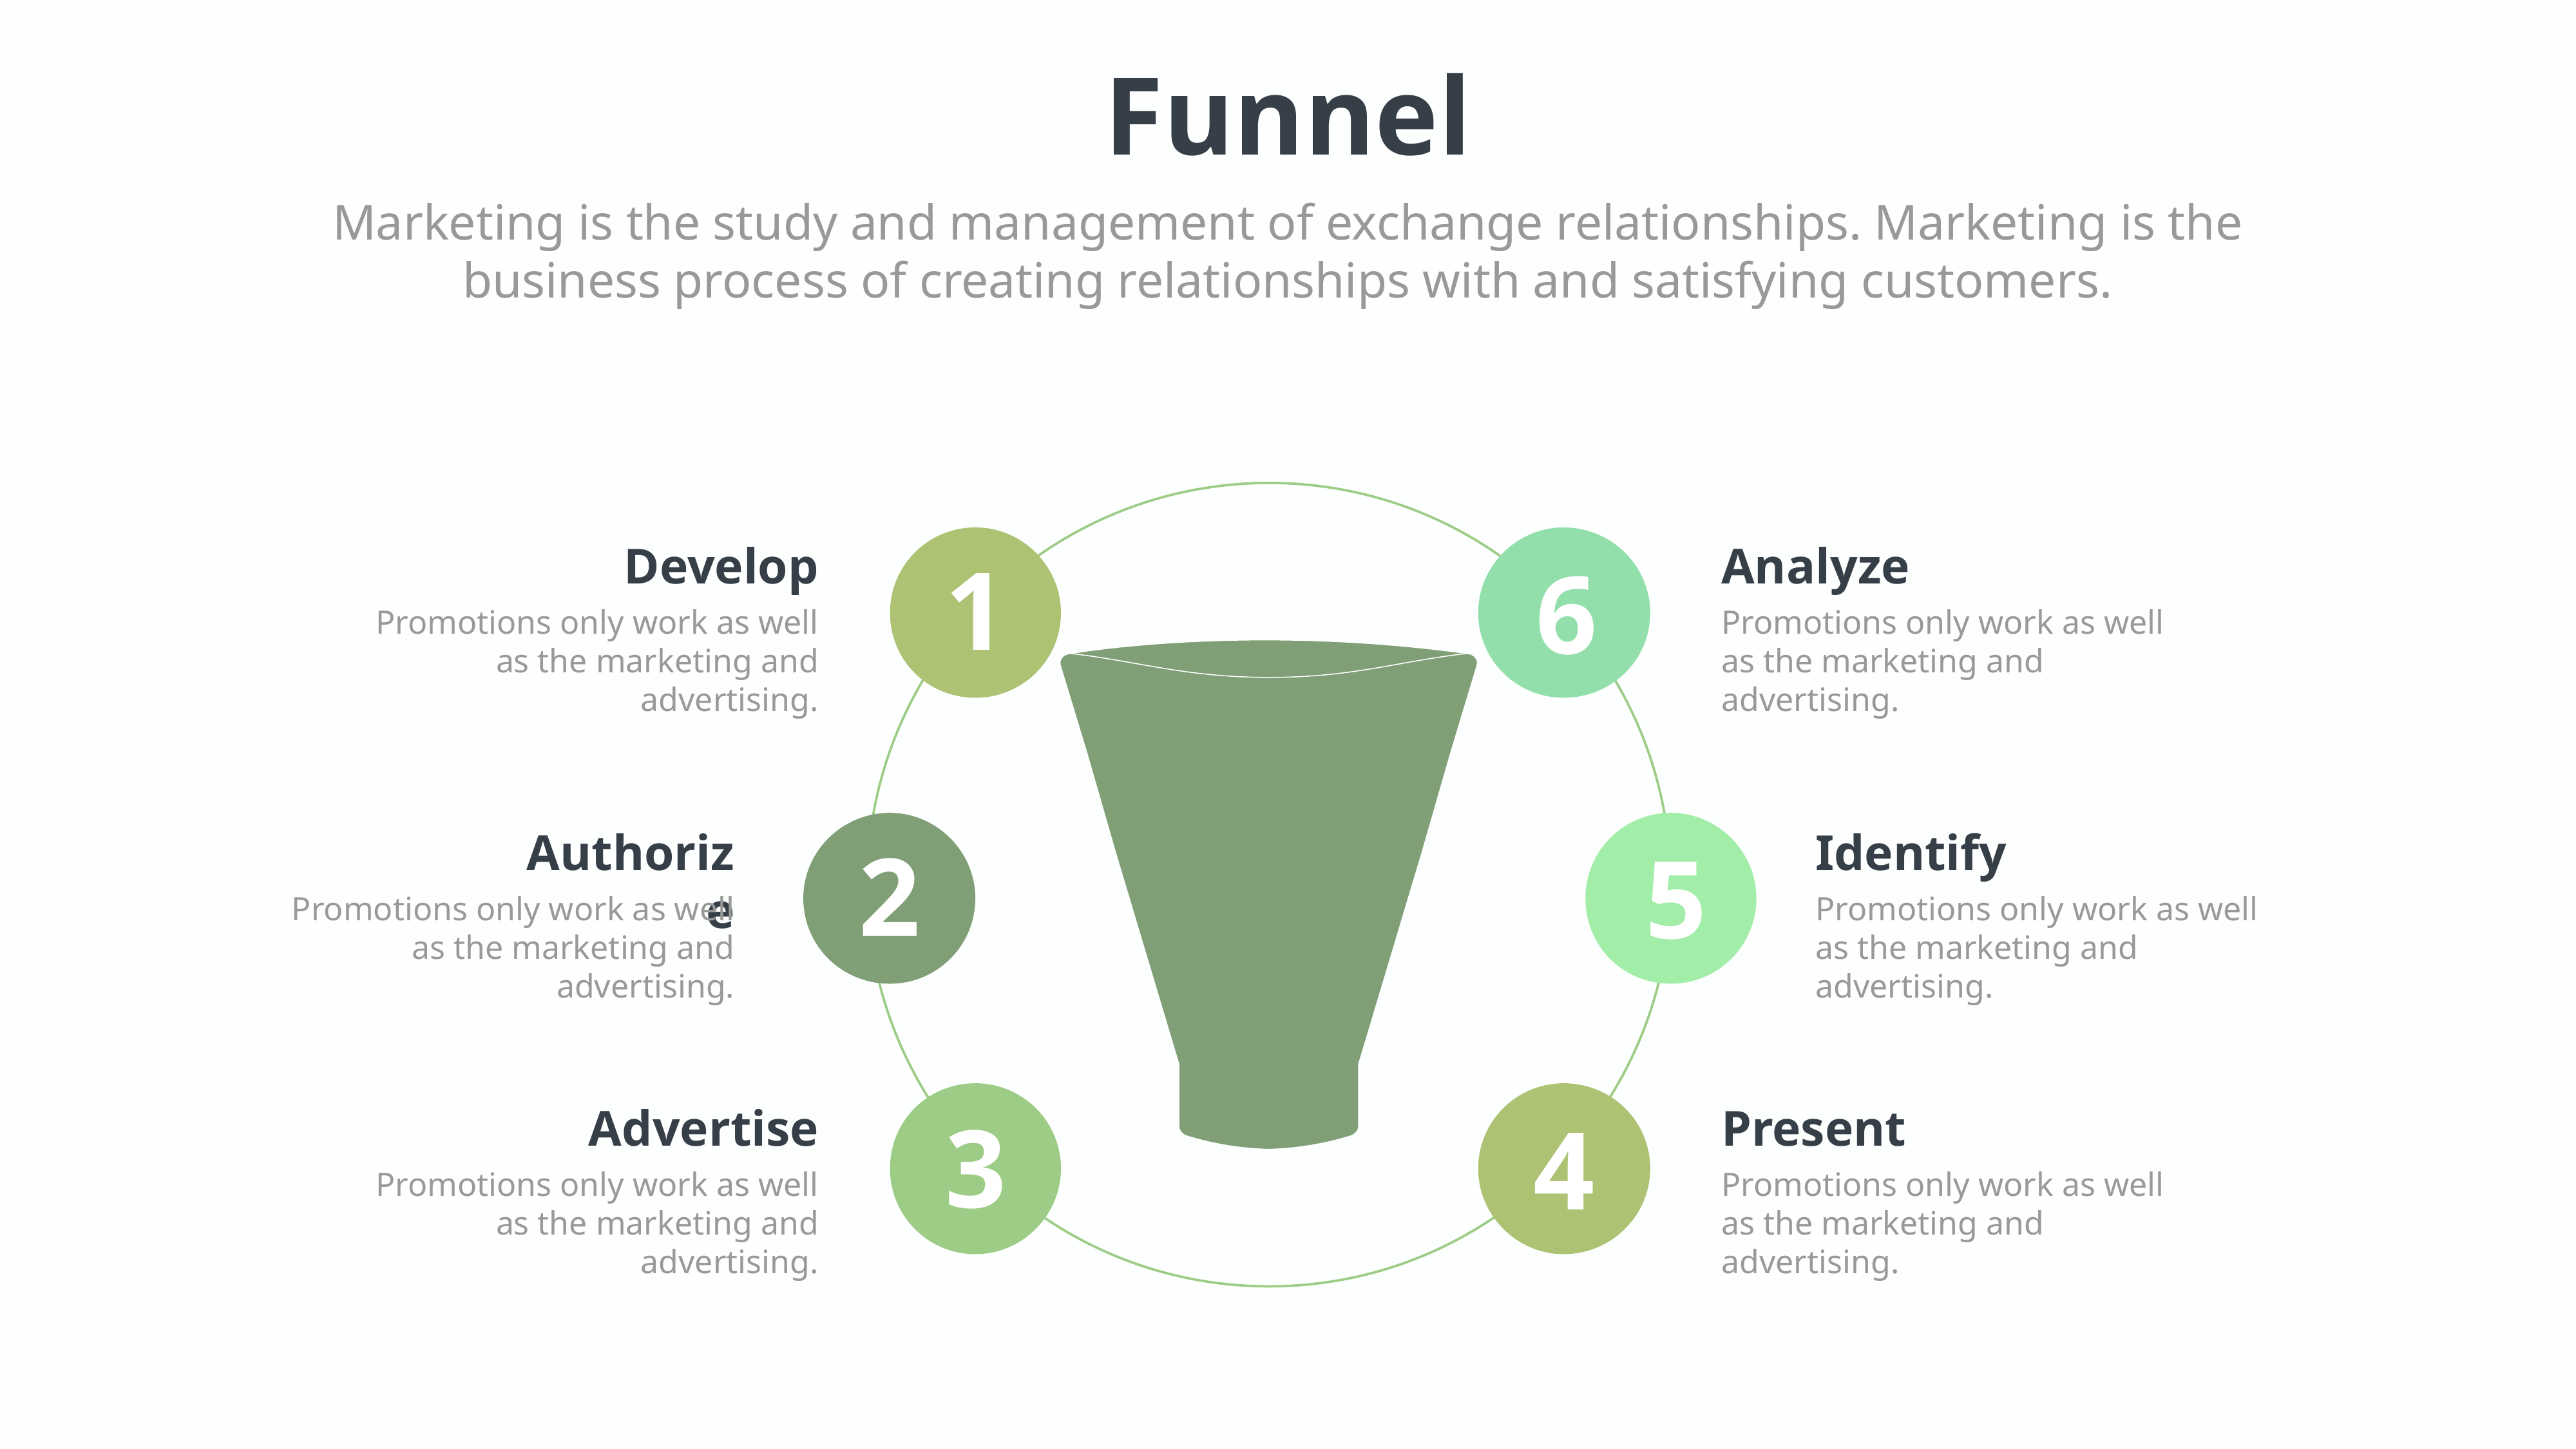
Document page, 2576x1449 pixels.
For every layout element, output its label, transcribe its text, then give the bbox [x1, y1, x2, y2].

text_box 2 [849, 824, 930, 962]
text_box [890, 1083, 1061, 1255]
text_box 6 [1526, 542, 1607, 680]
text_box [281, 43, 2295, 314]
text_box 3 [935, 1095, 1017, 1235]
text_box 5 [1636, 826, 1717, 965]
text_box [1478, 1083, 1650, 1255]
text_box [803, 813, 976, 984]
text_box 1 [935, 538, 1017, 677]
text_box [254, 817, 745, 972]
text_box [1073, 639, 1465, 677]
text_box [338, 1093, 828, 1247]
text_box [1585, 813, 1757, 984]
text_box [873, 482, 1665, 1287]
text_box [1712, 531, 2202, 685]
text_box [1060, 653, 1478, 1150]
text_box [1712, 1093, 2202, 1247]
text_box [890, 527, 1061, 698]
text_box [1478, 527, 1650, 698]
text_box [338, 531, 828, 685]
text_box 4 [1523, 1097, 1605, 1236]
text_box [1806, 817, 2296, 972]
